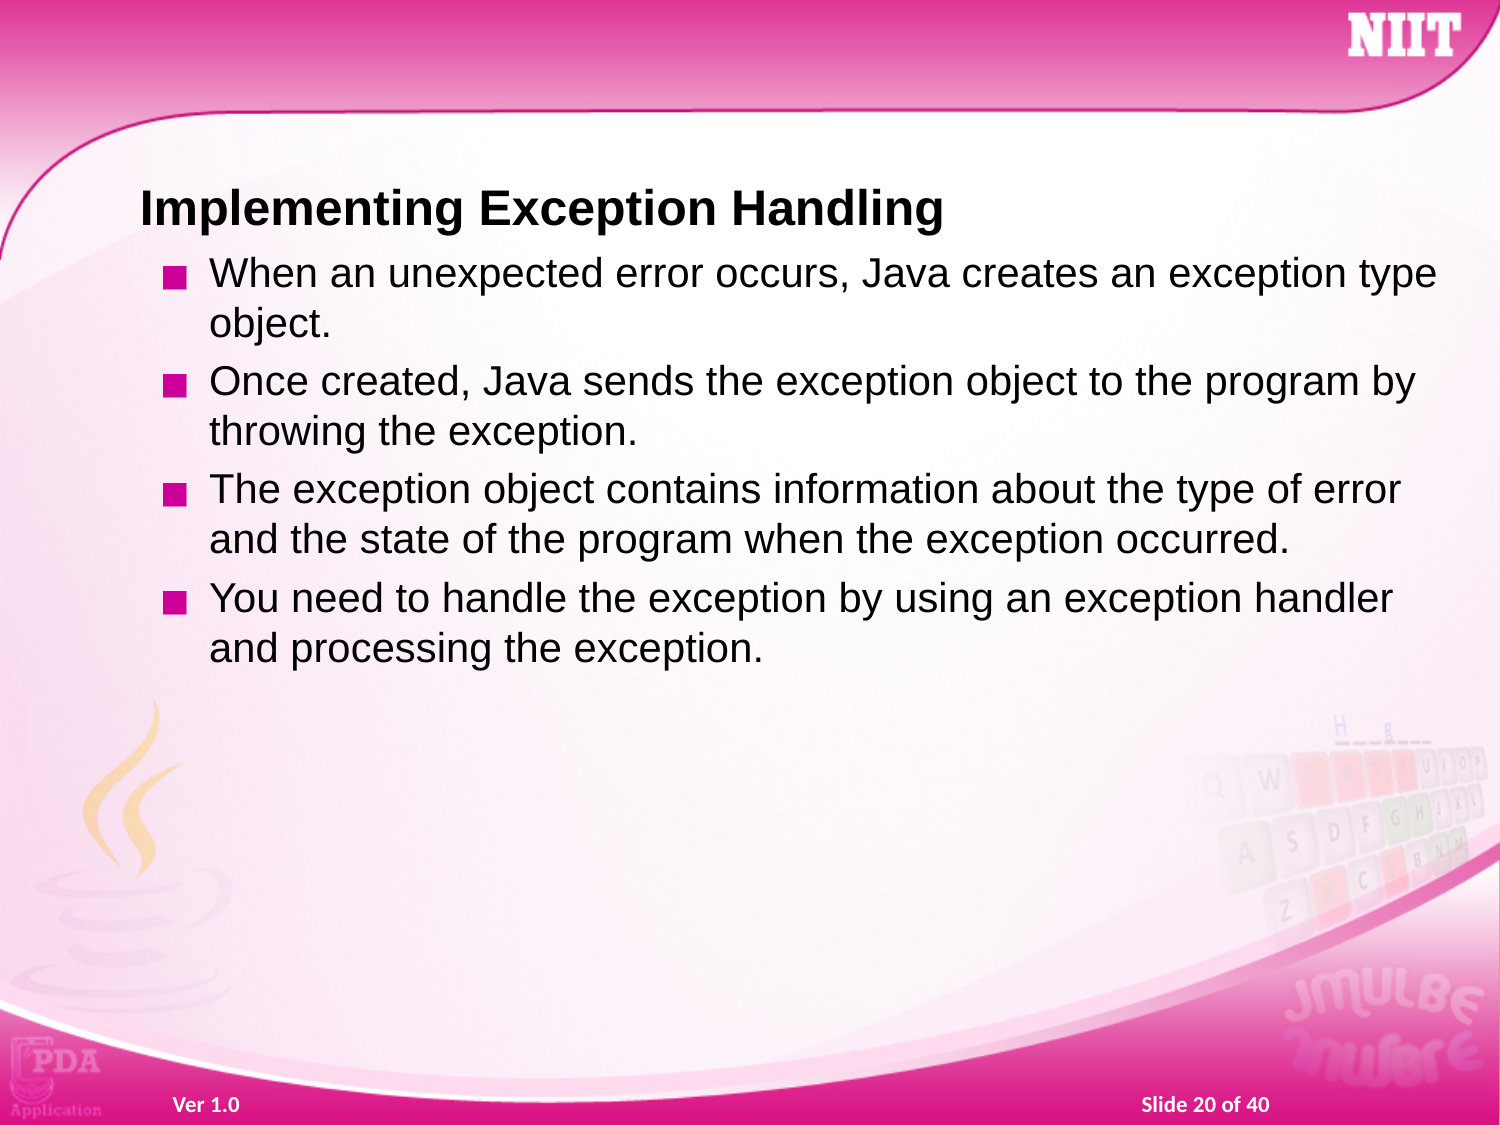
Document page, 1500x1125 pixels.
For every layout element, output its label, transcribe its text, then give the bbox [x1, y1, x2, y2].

picture [152, 573, 197, 618]
picture [152, 248, 197, 293]
text_box When an unexpected error occurs, Java creates an exception type object. Once created, Java sends the exception object to the program by throwing the exception. The exception object contains information about the type of error and the state of the program when the exception occurred. You need to handle the exception by using an exception handler and processing the exception. [137, 239, 1475, 988]
text_box Implementing Exception Handling [125, 167, 1500, 239]
picture [0, 0, 1500, 1125]
picture [152, 465, 197, 510]
picture [152, 356, 197, 401]
